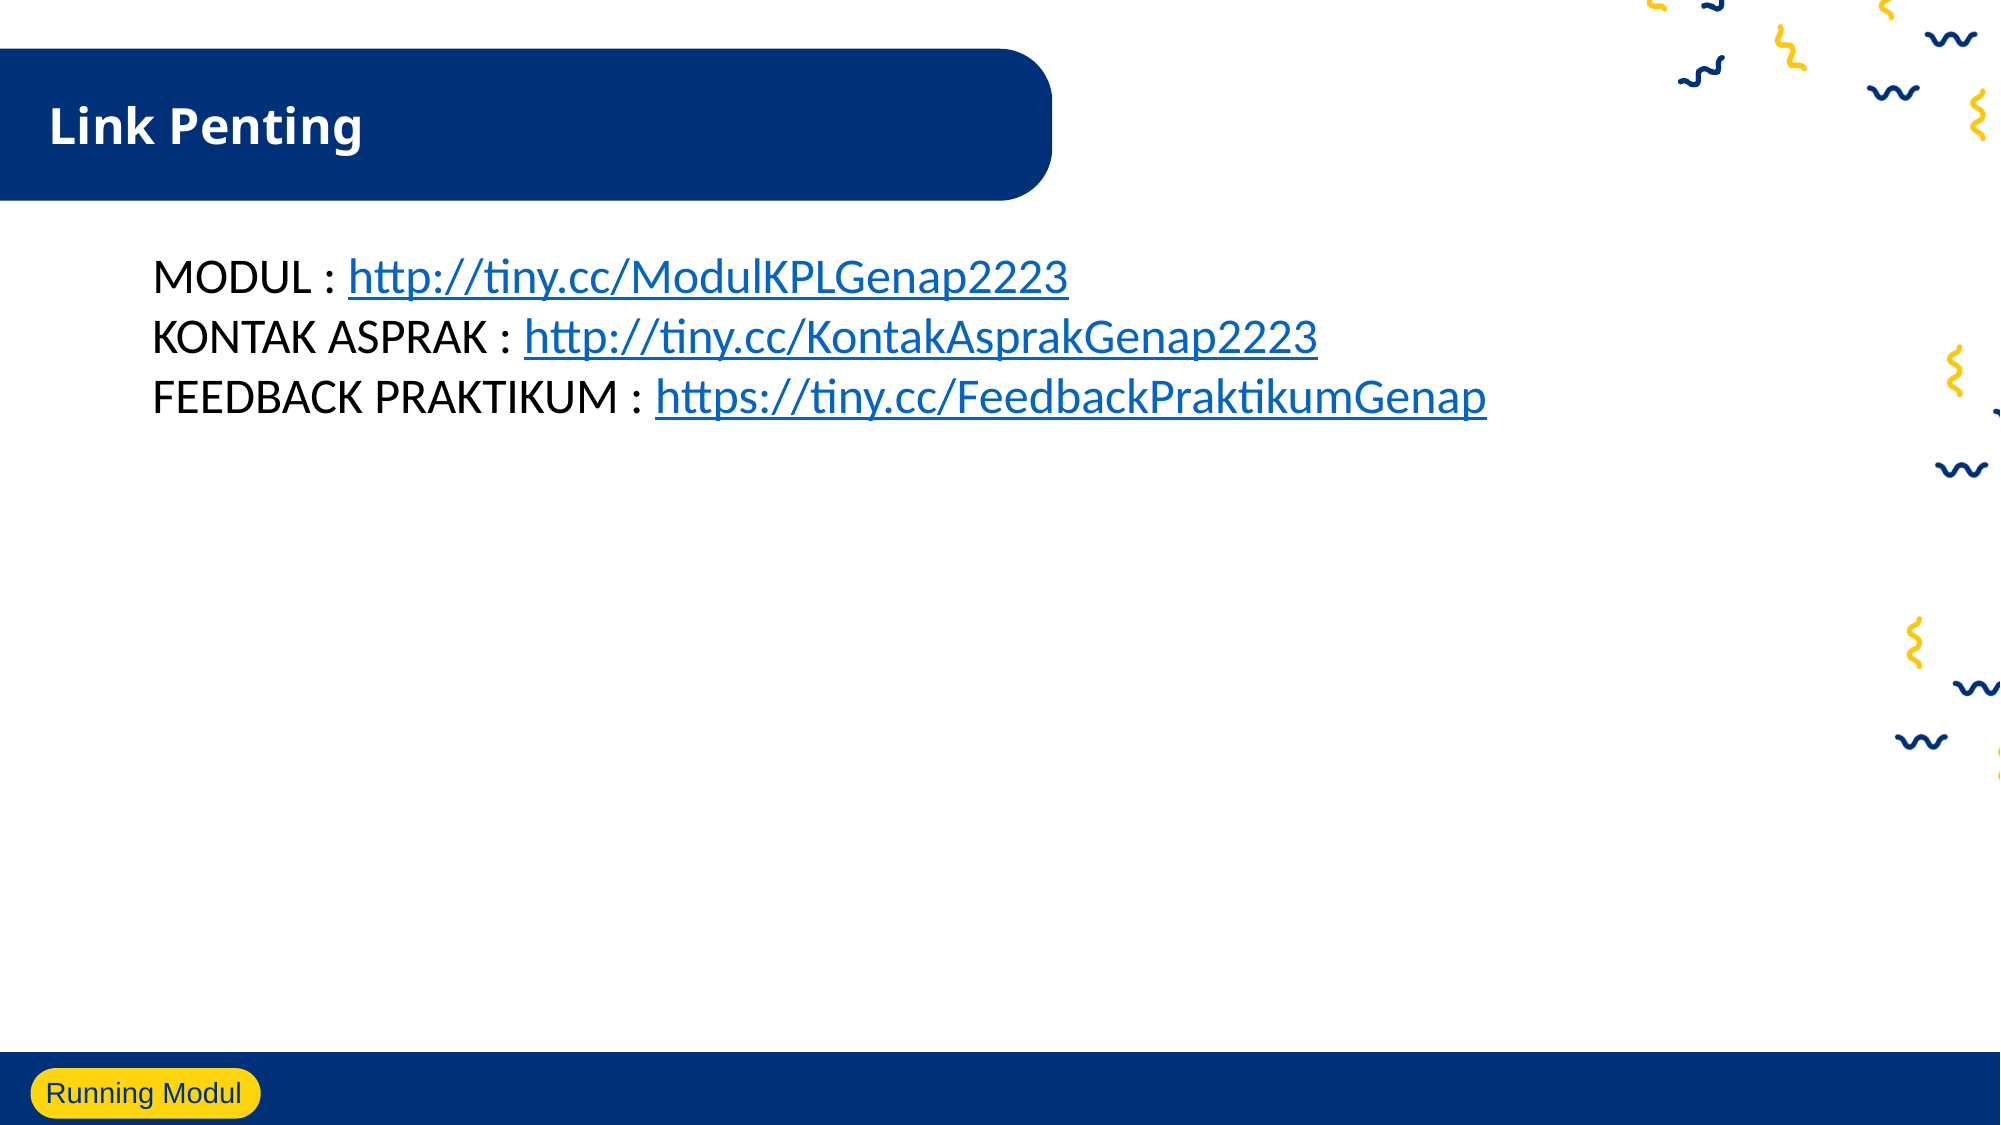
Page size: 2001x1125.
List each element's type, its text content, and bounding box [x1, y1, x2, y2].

picture [1827, 0, 2000, 156]
picture [1634, 0, 1808, 88]
picture [1855, 615, 2000, 803]
list MODUL : http://tiny.cc/ModulKPLGenap2223 KONTAK ASPRAK : http://tiny.cc/KontakAsprakGenap2223 FEEDBACK PRAKTIKUM : https://tiny.cc/FeedbackPraktikumGenap [137, 235, 1863, 1030]
text_box Link Penting [33, 57, 1035, 201]
text_box [1035, 62, 1053, 187]
text_box [0, 48, 1028, 201]
text_box Running Modul [12, 1066, 275, 1117]
picture [1895, 342, 2000, 508]
text_box [0, 1052, 2000, 1125]
